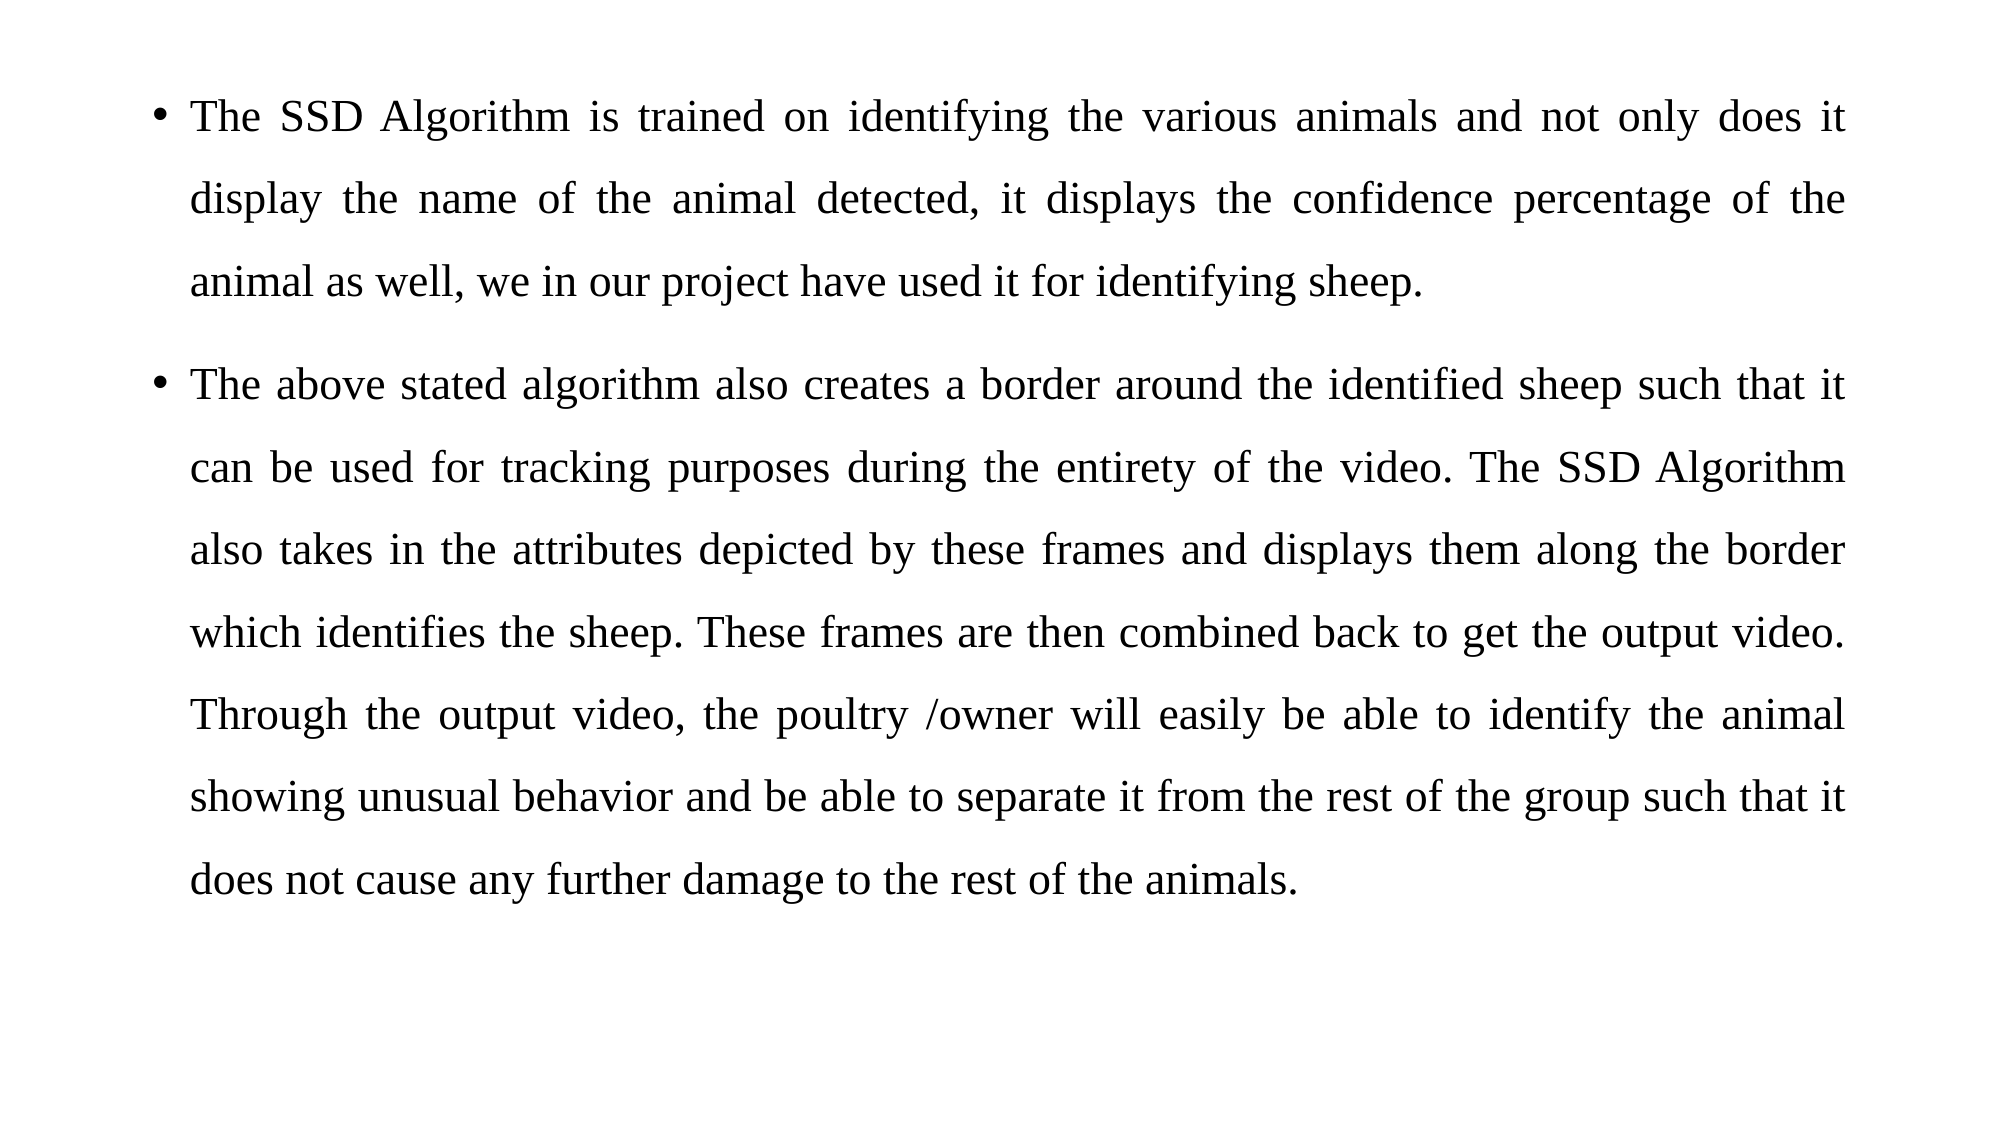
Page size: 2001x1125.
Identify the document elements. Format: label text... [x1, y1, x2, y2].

list The SSD Algorithm is trained on identifying the various animals and not only does it display the name of the animal detected, it displays the confidence percentage of the animal as well, we in our project have used it for identifying sheep. The above stated algorithm also creates a border around the identified sheep such that it can be used for tracking purposes during the entirety of the video. The SSD Algorithm also takes in the attributes depicted by these frames and displays them along the border which identifies the sheep. These frames are then combined back to get the output video. Through the output video, the poultry /owner will easily be able to identify the animal showing unusual behavior and be able to separate it from the rest of the group such that it does not cause any further damage to the rest of the animals. [137, 50, 1863, 1014]
